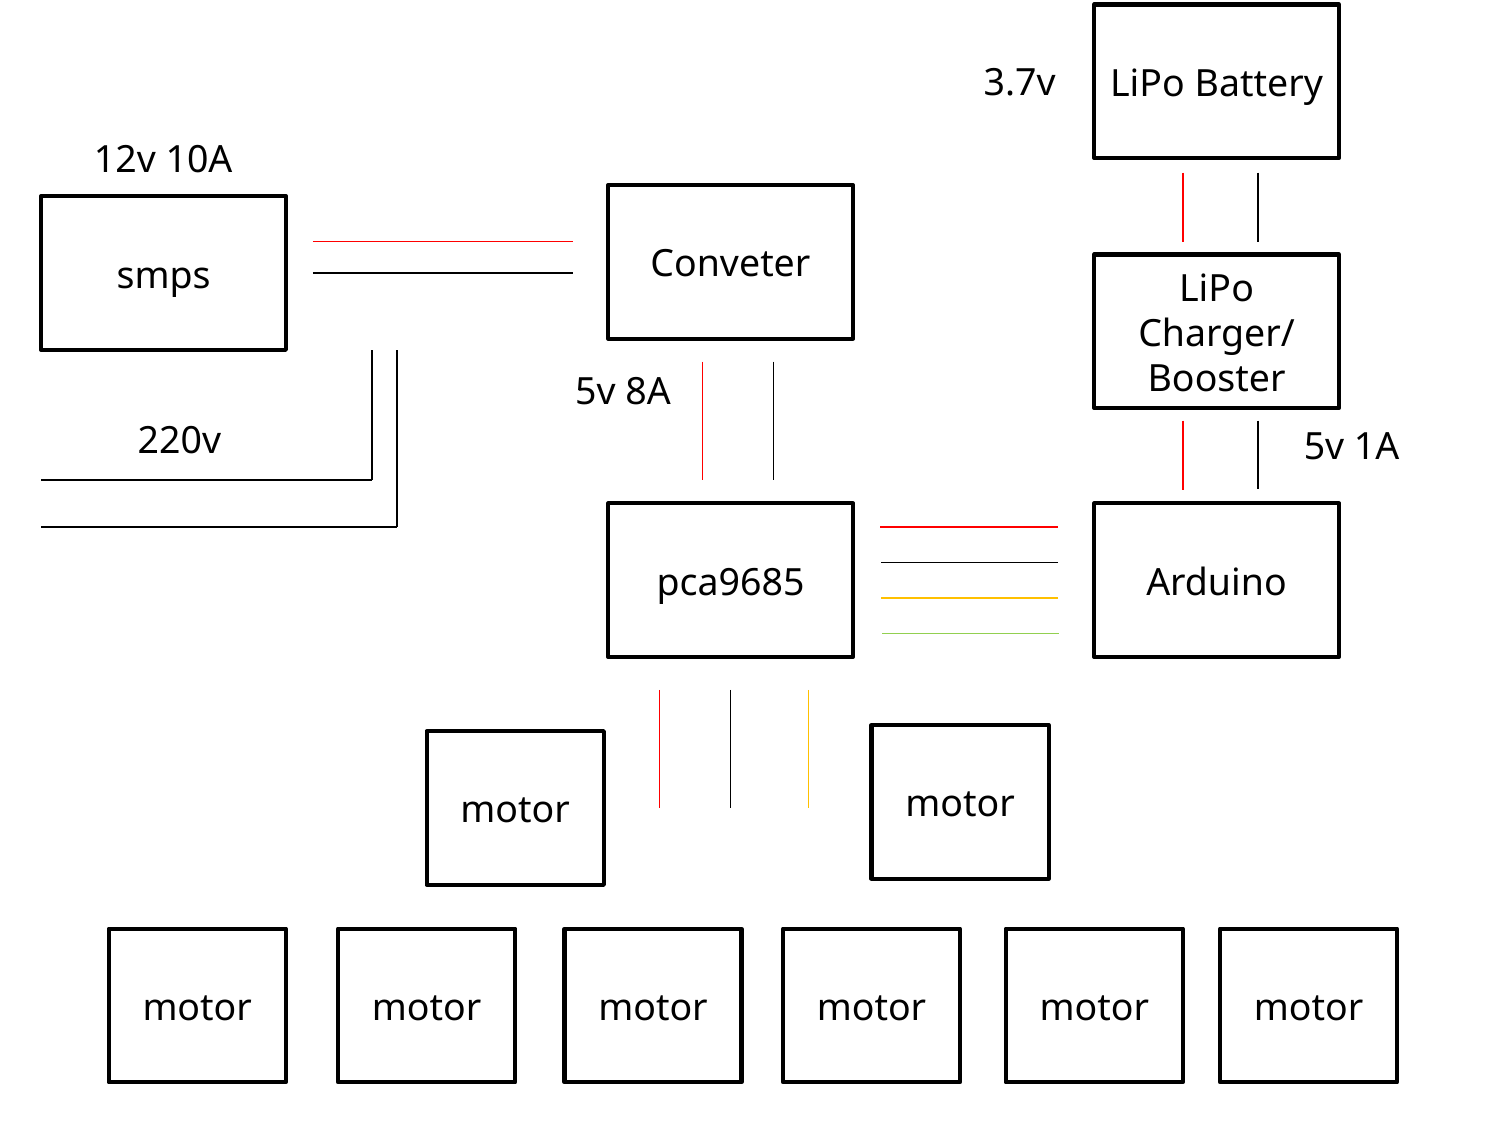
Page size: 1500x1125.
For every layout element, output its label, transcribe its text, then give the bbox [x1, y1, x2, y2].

text_box smps [39, 194, 288, 352]
text_box 220v [122, 408, 236, 468]
text_box motor [425, 729, 606, 887]
text_box Arduino [1092, 501, 1341, 659]
text_box LiPo Charger/Booster [1092, 252, 1341, 410]
text_box 5v 8A [560, 359, 686, 420]
text_box motor [781, 927, 962, 1084]
text_box motor [869, 723, 1051, 881]
text_box motor [107, 927, 288, 1084]
text_box motor [1004, 927, 1185, 1084]
text_box 5v 1A [1288, 414, 1415, 475]
text_box motor [562, 927, 744, 1084]
text_box 3.7v [968, 51, 1071, 111]
text_box 12v 10A [79, 127, 248, 188]
text_box motor [1218, 927, 1399, 1084]
text_box LiPo Battery [1092, 2, 1341, 160]
text_box pca9685 [606, 501, 855, 659]
text_box motor [336, 927, 517, 1084]
text_box Conveter [606, 183, 855, 341]
